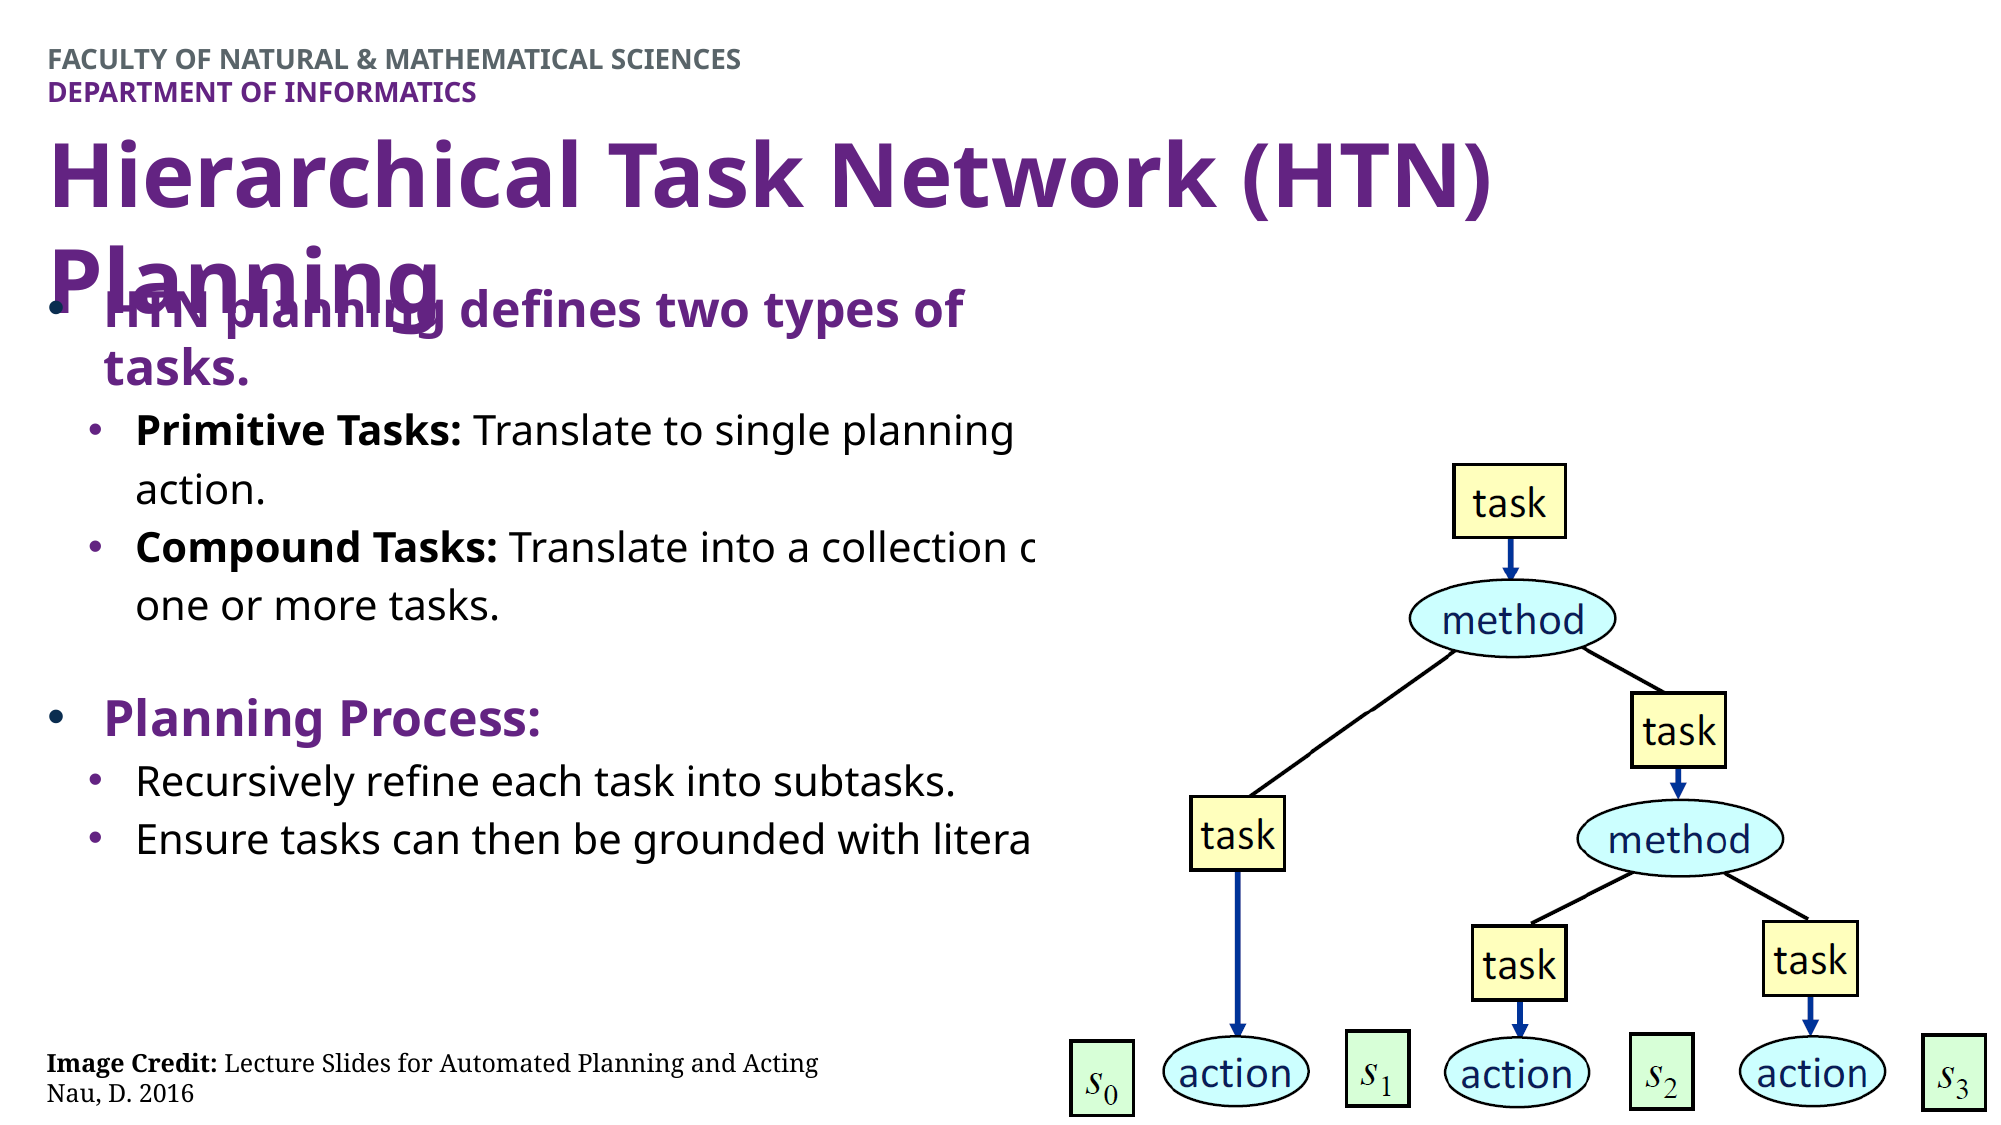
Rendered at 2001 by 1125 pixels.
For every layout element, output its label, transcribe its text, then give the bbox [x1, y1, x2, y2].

title Hierarchical Task Network (HTN) Planning [47, 118, 1772, 237]
text_box Image Credit: Lecture Slides for Automated Planning and Acting Nau, D. 2016 [31, 1040, 835, 1116]
picture [1035, 436, 2000, 1125]
list HTN planning defines two types of tasks. Primitive Tasks: Translate to single planning action. Compound Tasks: Translate into a collection of one or more tasks. Planning Process: Recursively refine each task into subtasks. Ensure tasks can then be grounded with literals. [47, 279, 1116, 1007]
